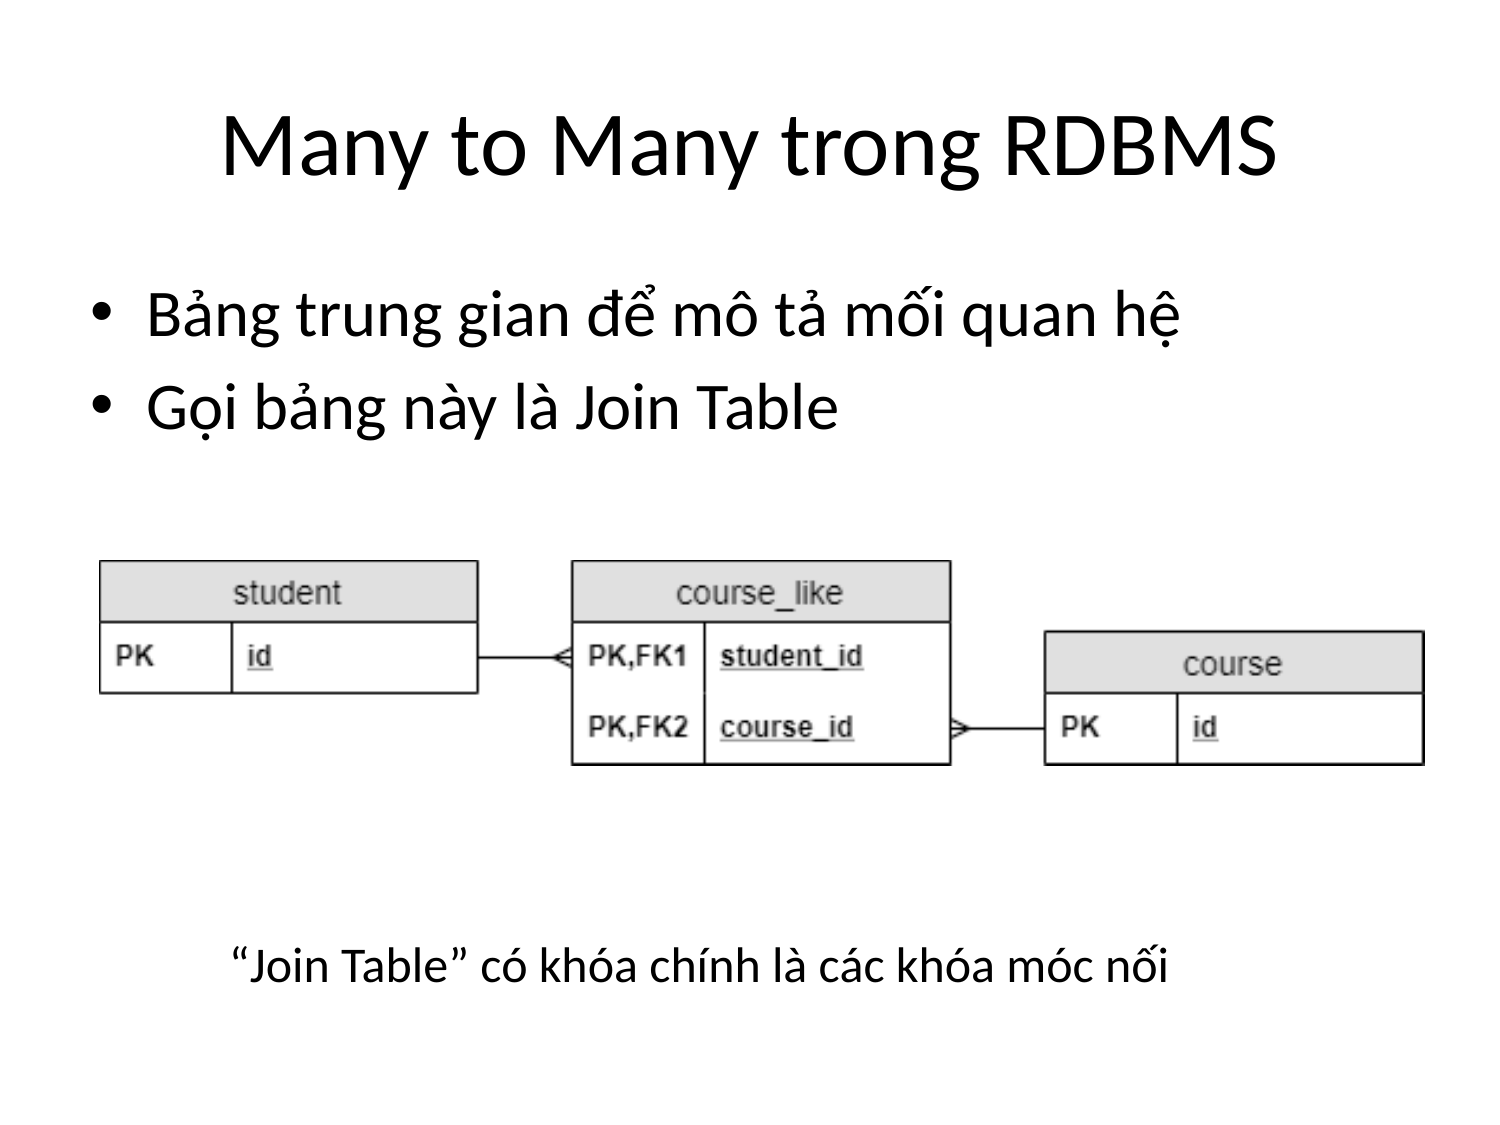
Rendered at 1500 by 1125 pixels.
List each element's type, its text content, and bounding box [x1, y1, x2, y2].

title Many to Many trong RDBMS [75, 45, 1425, 233]
list Bảng trung gian để mô tả mối quan hệ Gọi bảng này là Join Table [75, 262, 1425, 1005]
text_box “Join Table” có khóa chính là các khóa móc nối [214, 924, 1185, 1000]
picture [99, 560, 1426, 767]
